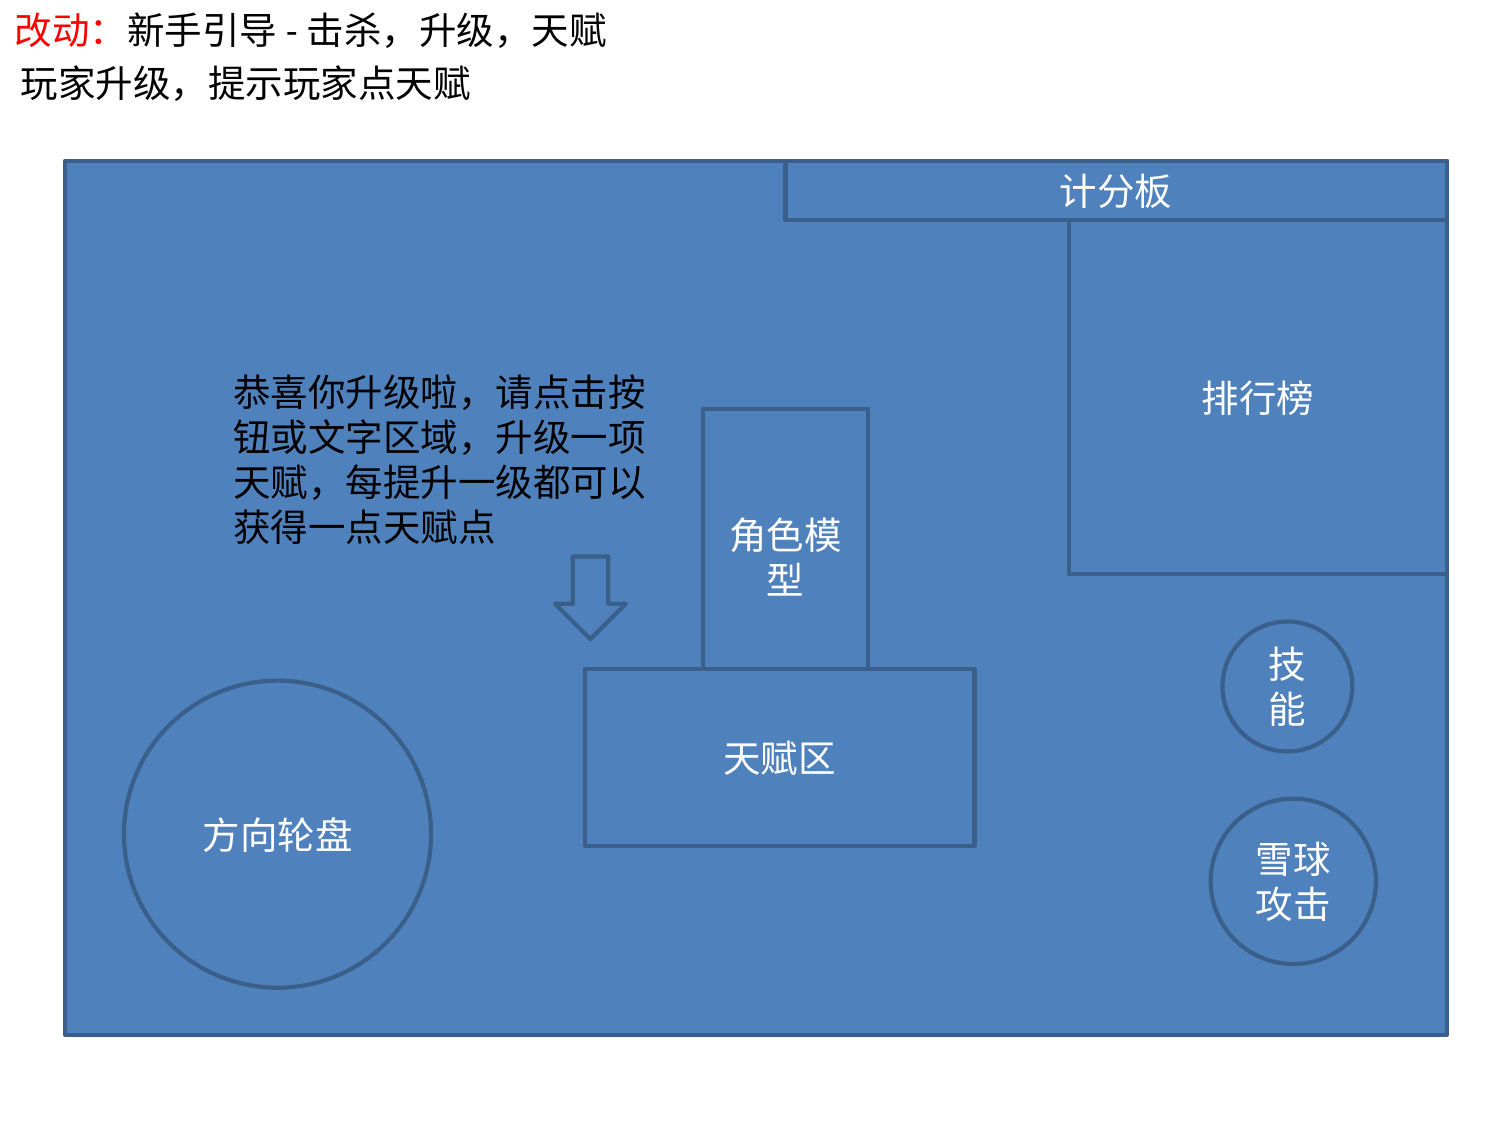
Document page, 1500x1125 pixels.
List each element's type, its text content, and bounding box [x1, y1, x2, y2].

text_box 天赋区 [583, 667, 977, 848]
text_box 改动：新手引导-击杀，升级，天赋 [0, 0, 786, 60]
text_box 恭喜你升级啦，请点击按钮或文字区域，升级一项天赋，每提升一级都可以获得一点天赋点 [218, 361, 691, 557]
text_box 方向轮盘 [121, 678, 434, 990]
text_box 玩家升级，提示玩家点天赋 [5, 52, 1500, 113]
text_box 雪球攻击 [1208, 796, 1379, 967]
text_box 角色模型 [701, 407, 870, 667]
text_box [63, 159, 1449, 1037]
text_box 技能 [1220, 619, 1355, 754]
text_box 排行榜 [1067, 218, 1449, 576]
text_box [553, 557, 628, 642]
text_box 计分板 [783, 159, 1449, 222]
